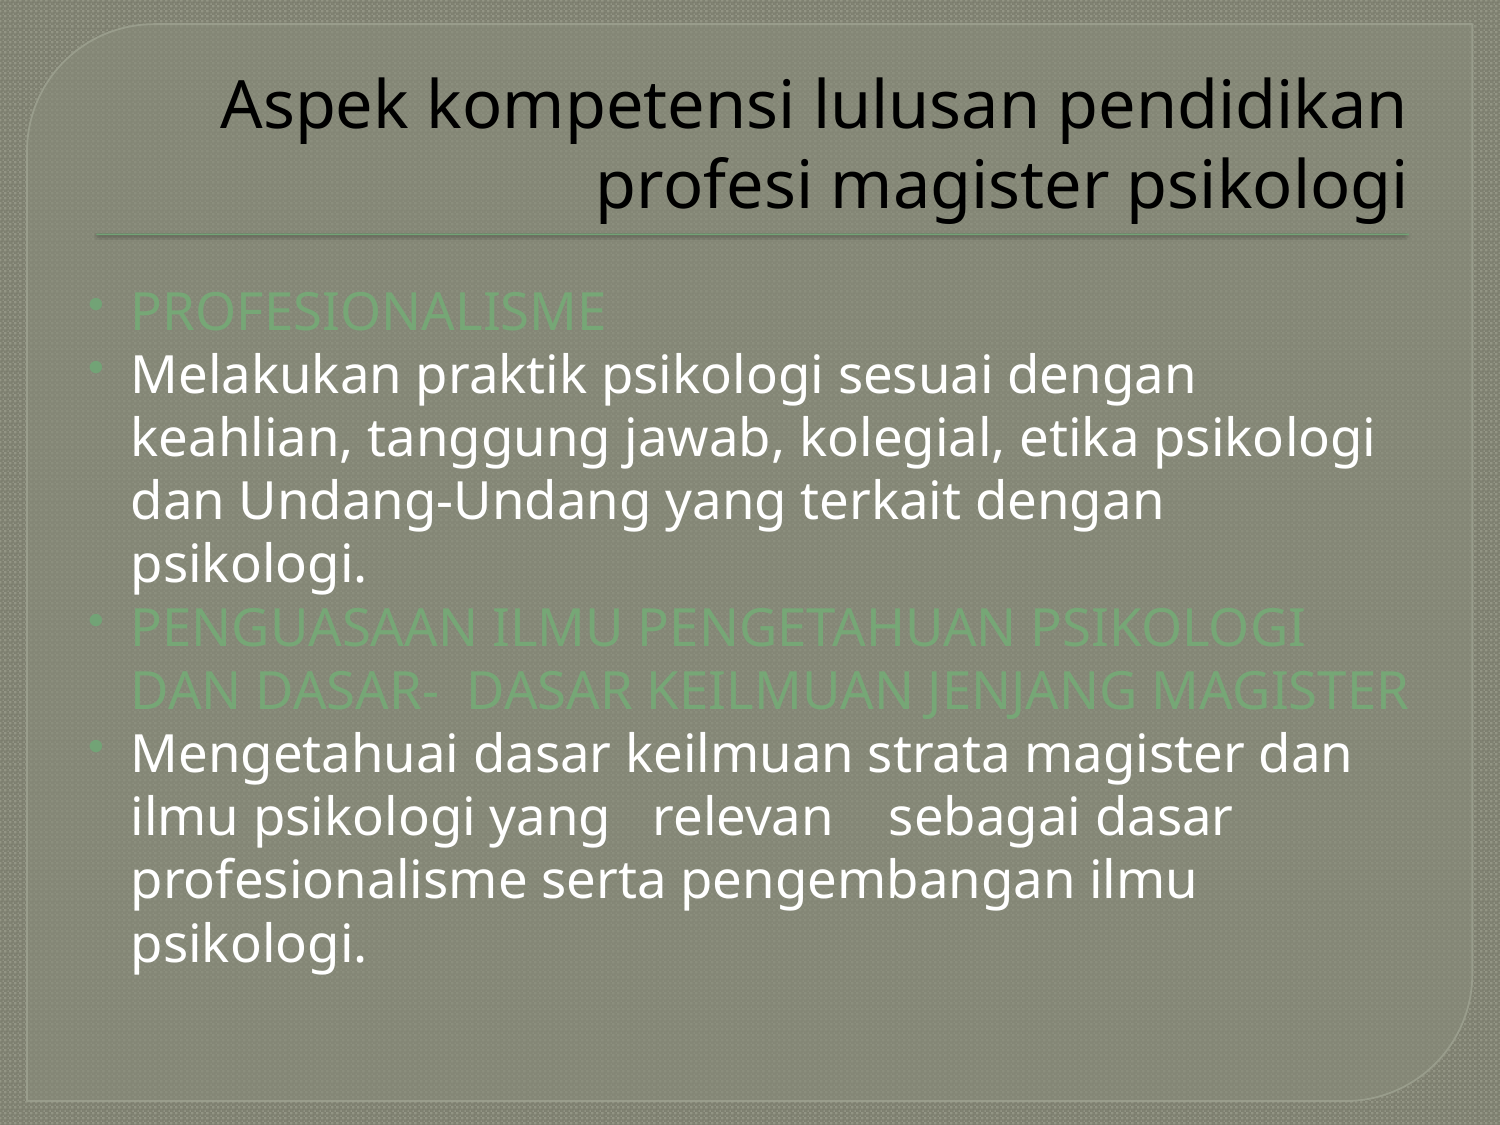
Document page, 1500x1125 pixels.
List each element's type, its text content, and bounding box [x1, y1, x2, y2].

title Aspek kompetensi lulusan pendidikan profesi magister psikologi [75, 41, 1425, 230]
list PROFESIONALISME Melakukan praktik psikologi sesuai dengan keahlian, tanggung jawab, kolegial, etika psikologi dan Undang-Undang yang terkait dengan psikologi. PENGUASAAN ILMU PENGETAHUAN PSIKOLOGI DAN DASAR- DASAR KEILMUAN JENJANG MAGISTER Mengetahuai dasar keilmuan strata magister dan ilmu psikologi yang relevan sebagai dasar profesionalisme serta pengembangan ilmu psikologi. [75, 270, 1425, 1013]
